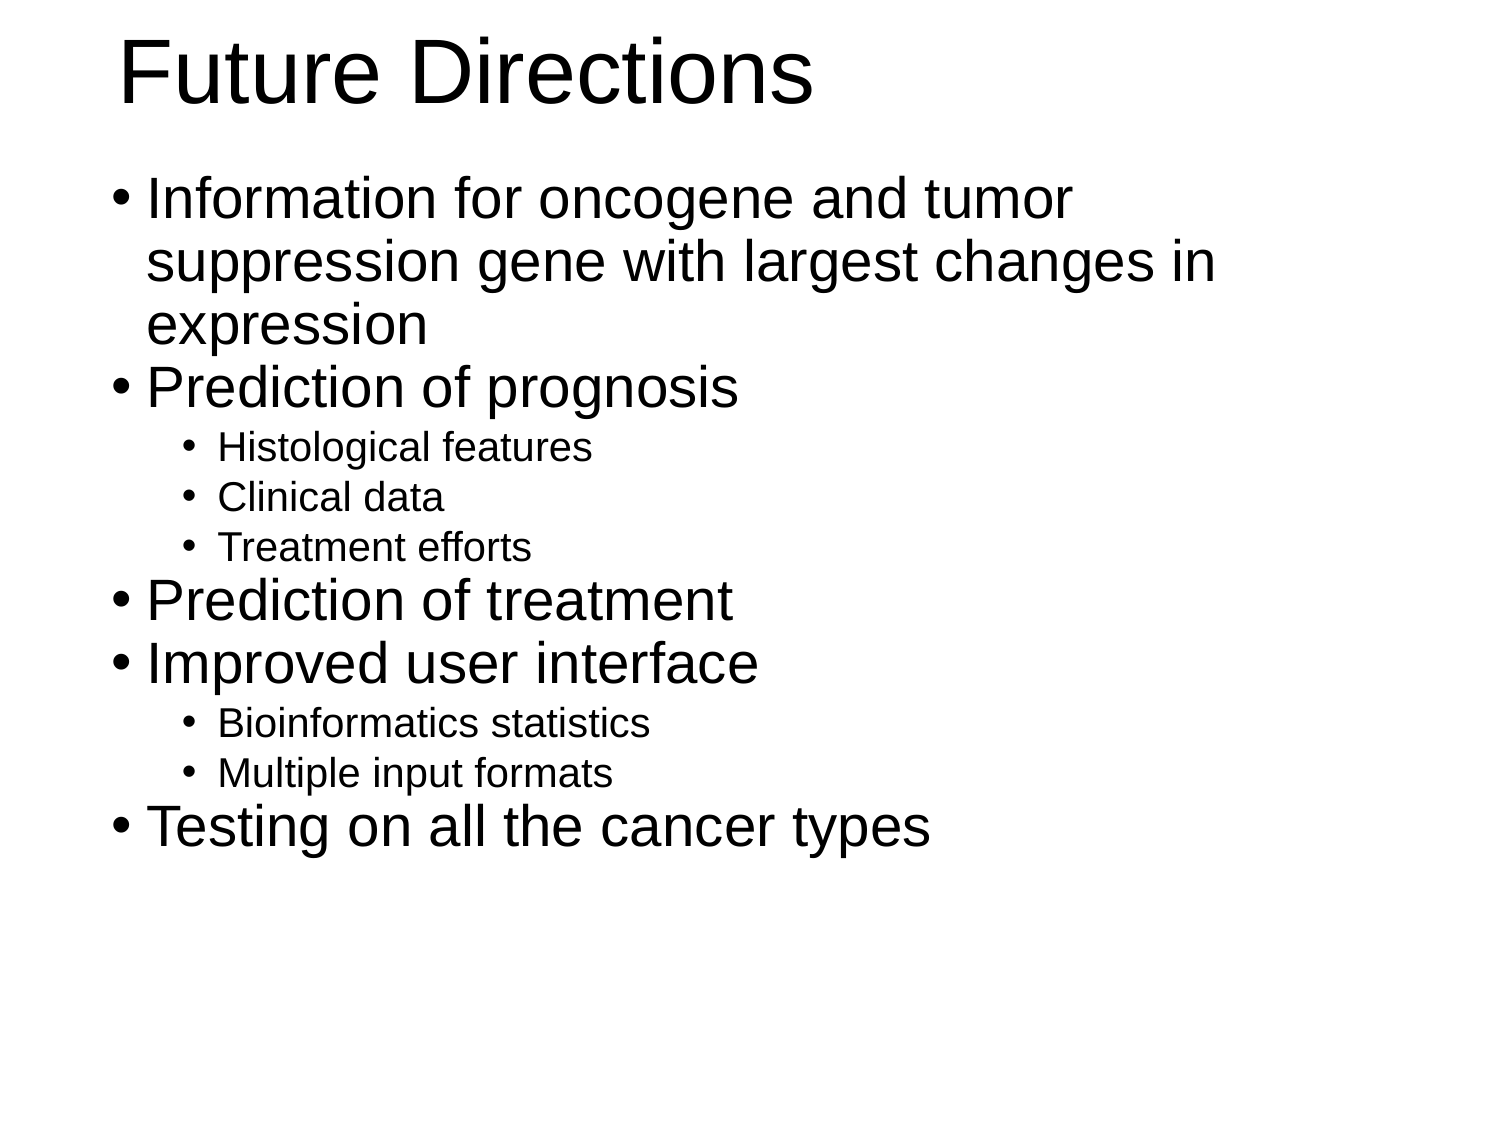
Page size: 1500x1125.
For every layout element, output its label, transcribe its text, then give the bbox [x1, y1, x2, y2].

text_box Information for oncogene and tumor suppression gene with largest changes in expression Prediction of prognosis Histological features Clinical data Treatment efforts Prediction of treatment Improved user interface Bioinformatics statistics Multiple input formats Testing on all the cancer types [96, 160, 1390, 1039]
text_box Future Directions [103, 19, 1397, 130]
